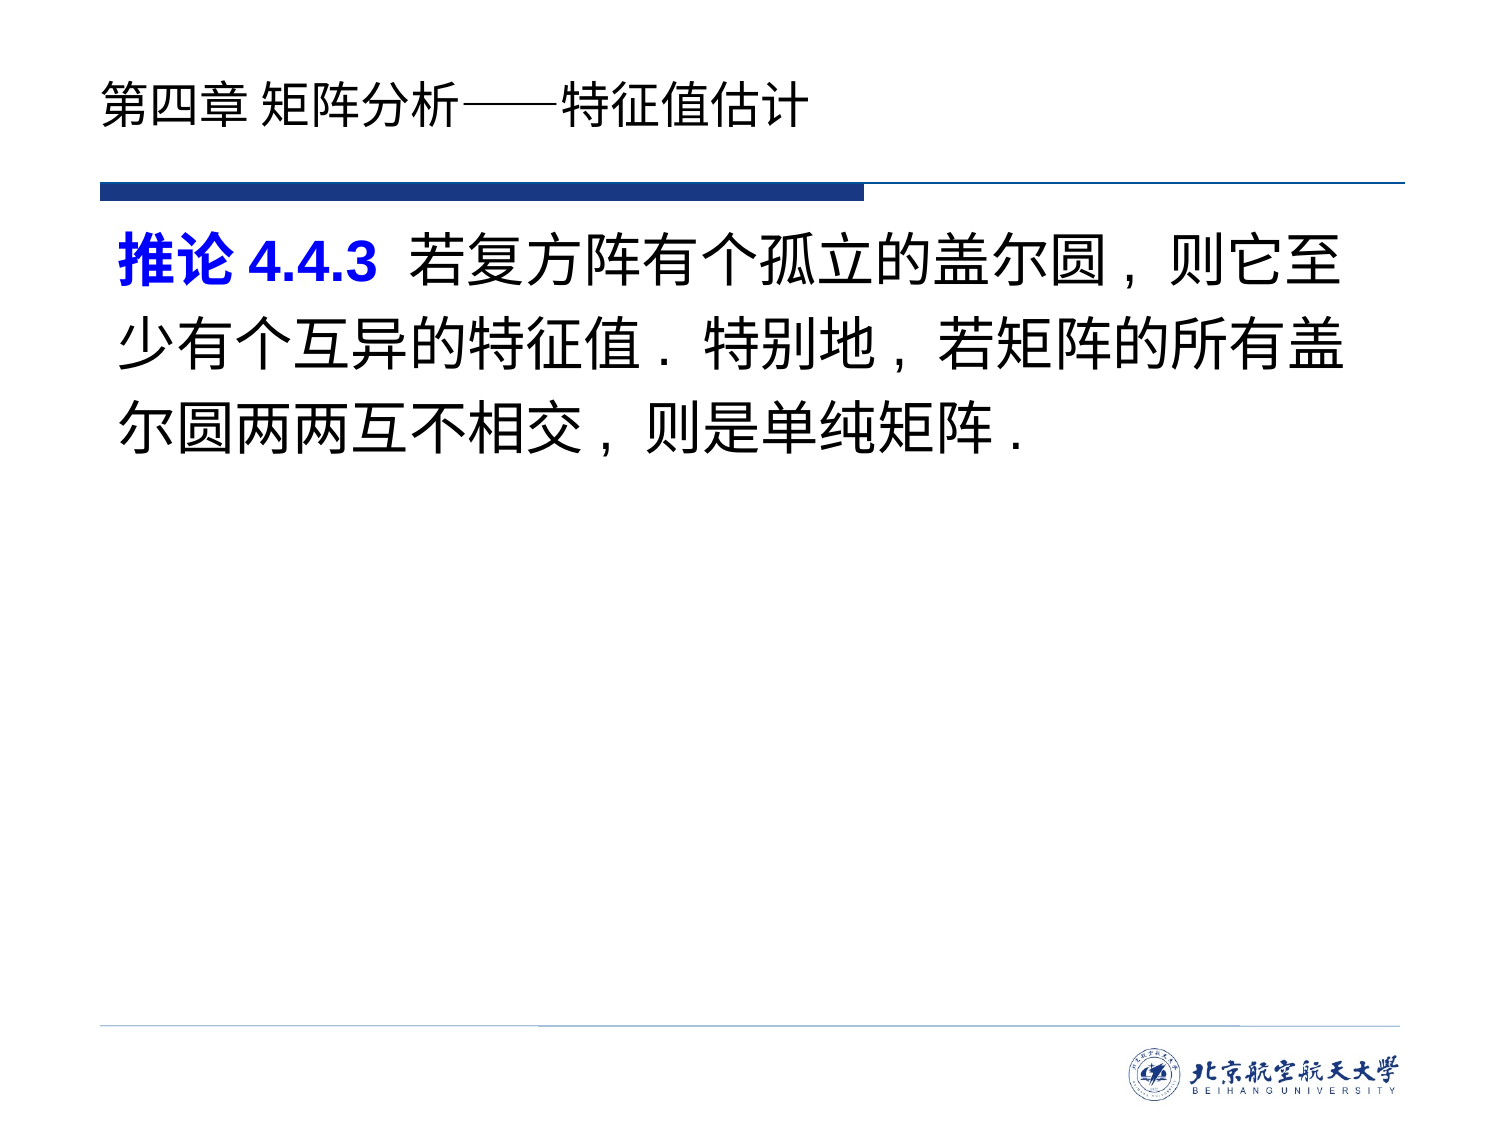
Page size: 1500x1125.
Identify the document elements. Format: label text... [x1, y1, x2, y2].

picture [1114, 1041, 1412, 1108]
title 第四章 矩阵分析——特征值估计 [83, 29, 1397, 141]
